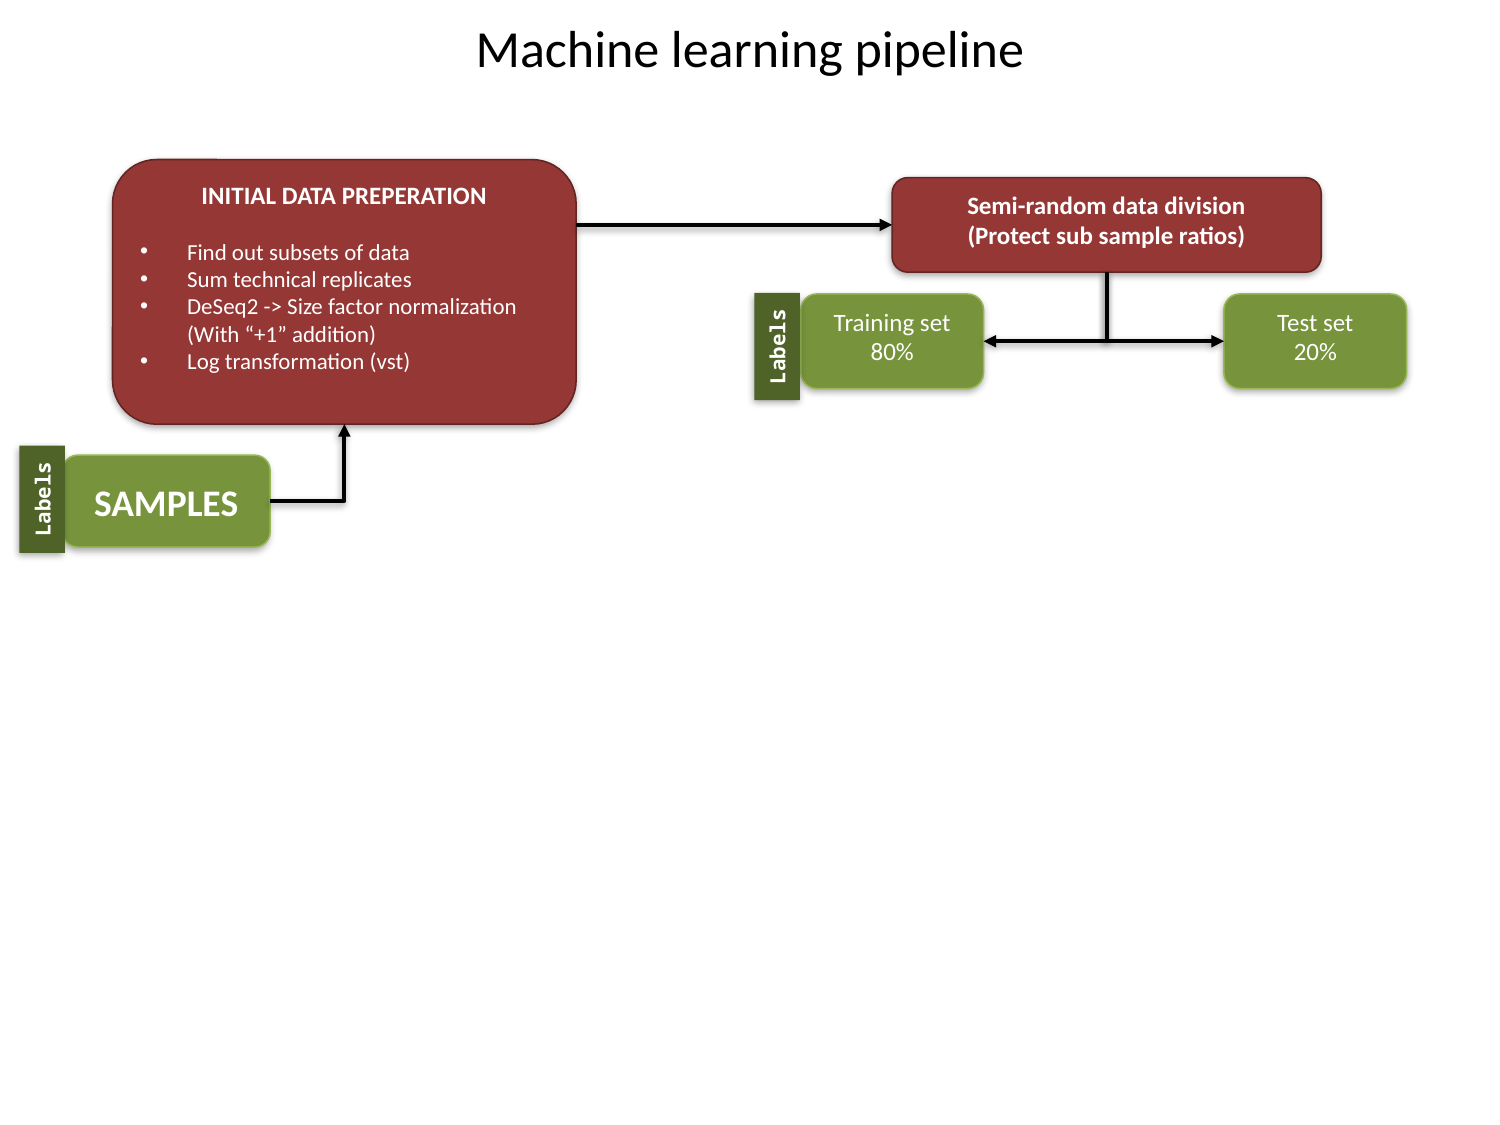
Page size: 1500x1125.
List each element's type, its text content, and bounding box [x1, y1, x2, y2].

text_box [1010, 244, 1080, 369]
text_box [1130, 247, 1201, 366]
text_box Machine learning pipeline [74, 10, 1425, 83]
text_box Labels [754, 292, 801, 401]
text_box Test set 20% [1223, 293, 1408, 390]
text_box Training set 80% [804, 293, 985, 390]
text_box Labels [19, 445, 66, 554]
text_box Semi-random data division (Protect sub sample ratios) [891, 176, 1323, 273]
text_box SAMPLES [71, 454, 271, 548]
text_box INITIAL DATA PREPERATION Find out subsets of data Sum technical replicates DeSeq2 -> Size factor normalization (With “+1” addition) Log transformation (vst) [111, 158, 577, 425]
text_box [269, 423, 345, 502]
